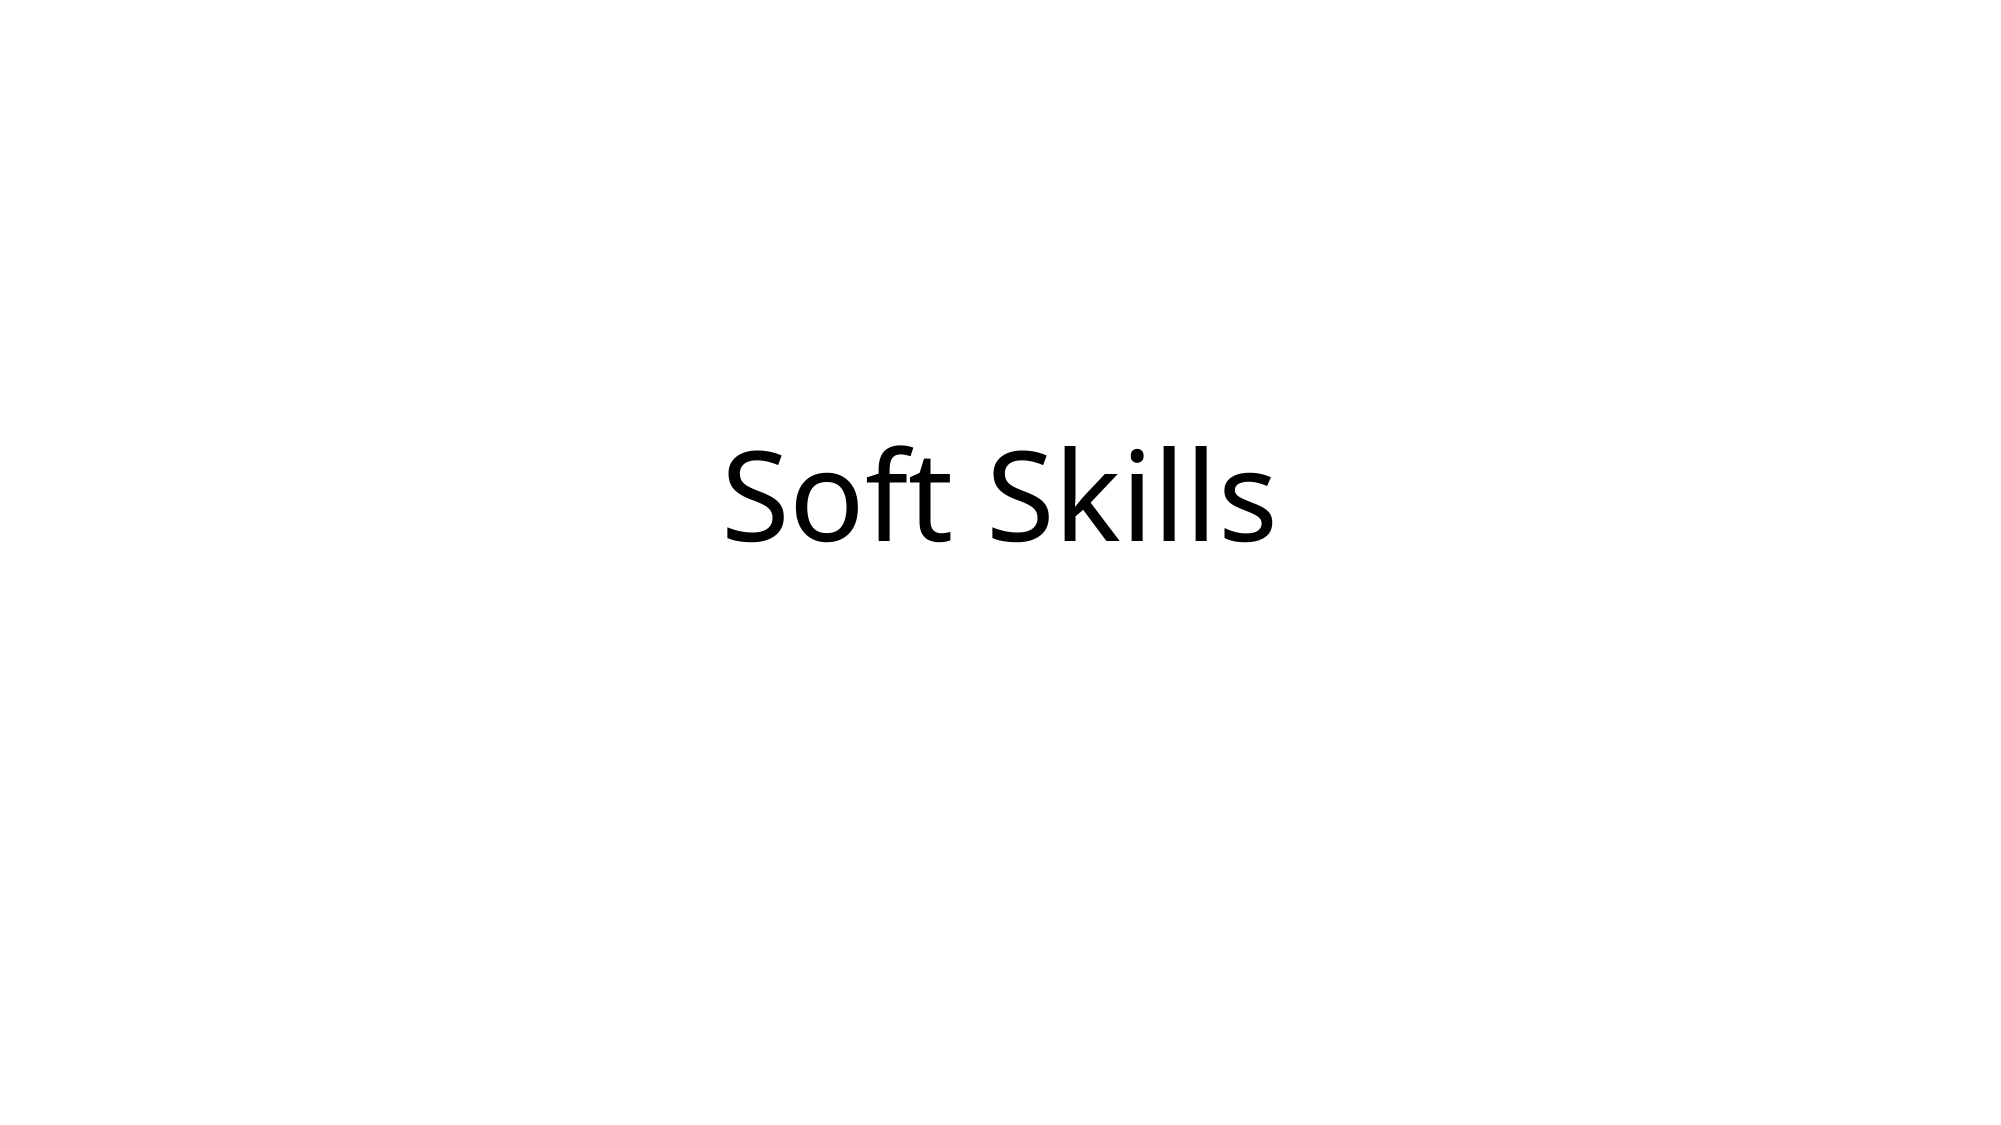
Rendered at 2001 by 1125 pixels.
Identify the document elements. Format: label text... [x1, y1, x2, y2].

title Soft Skills [249, 184, 1750, 576]
